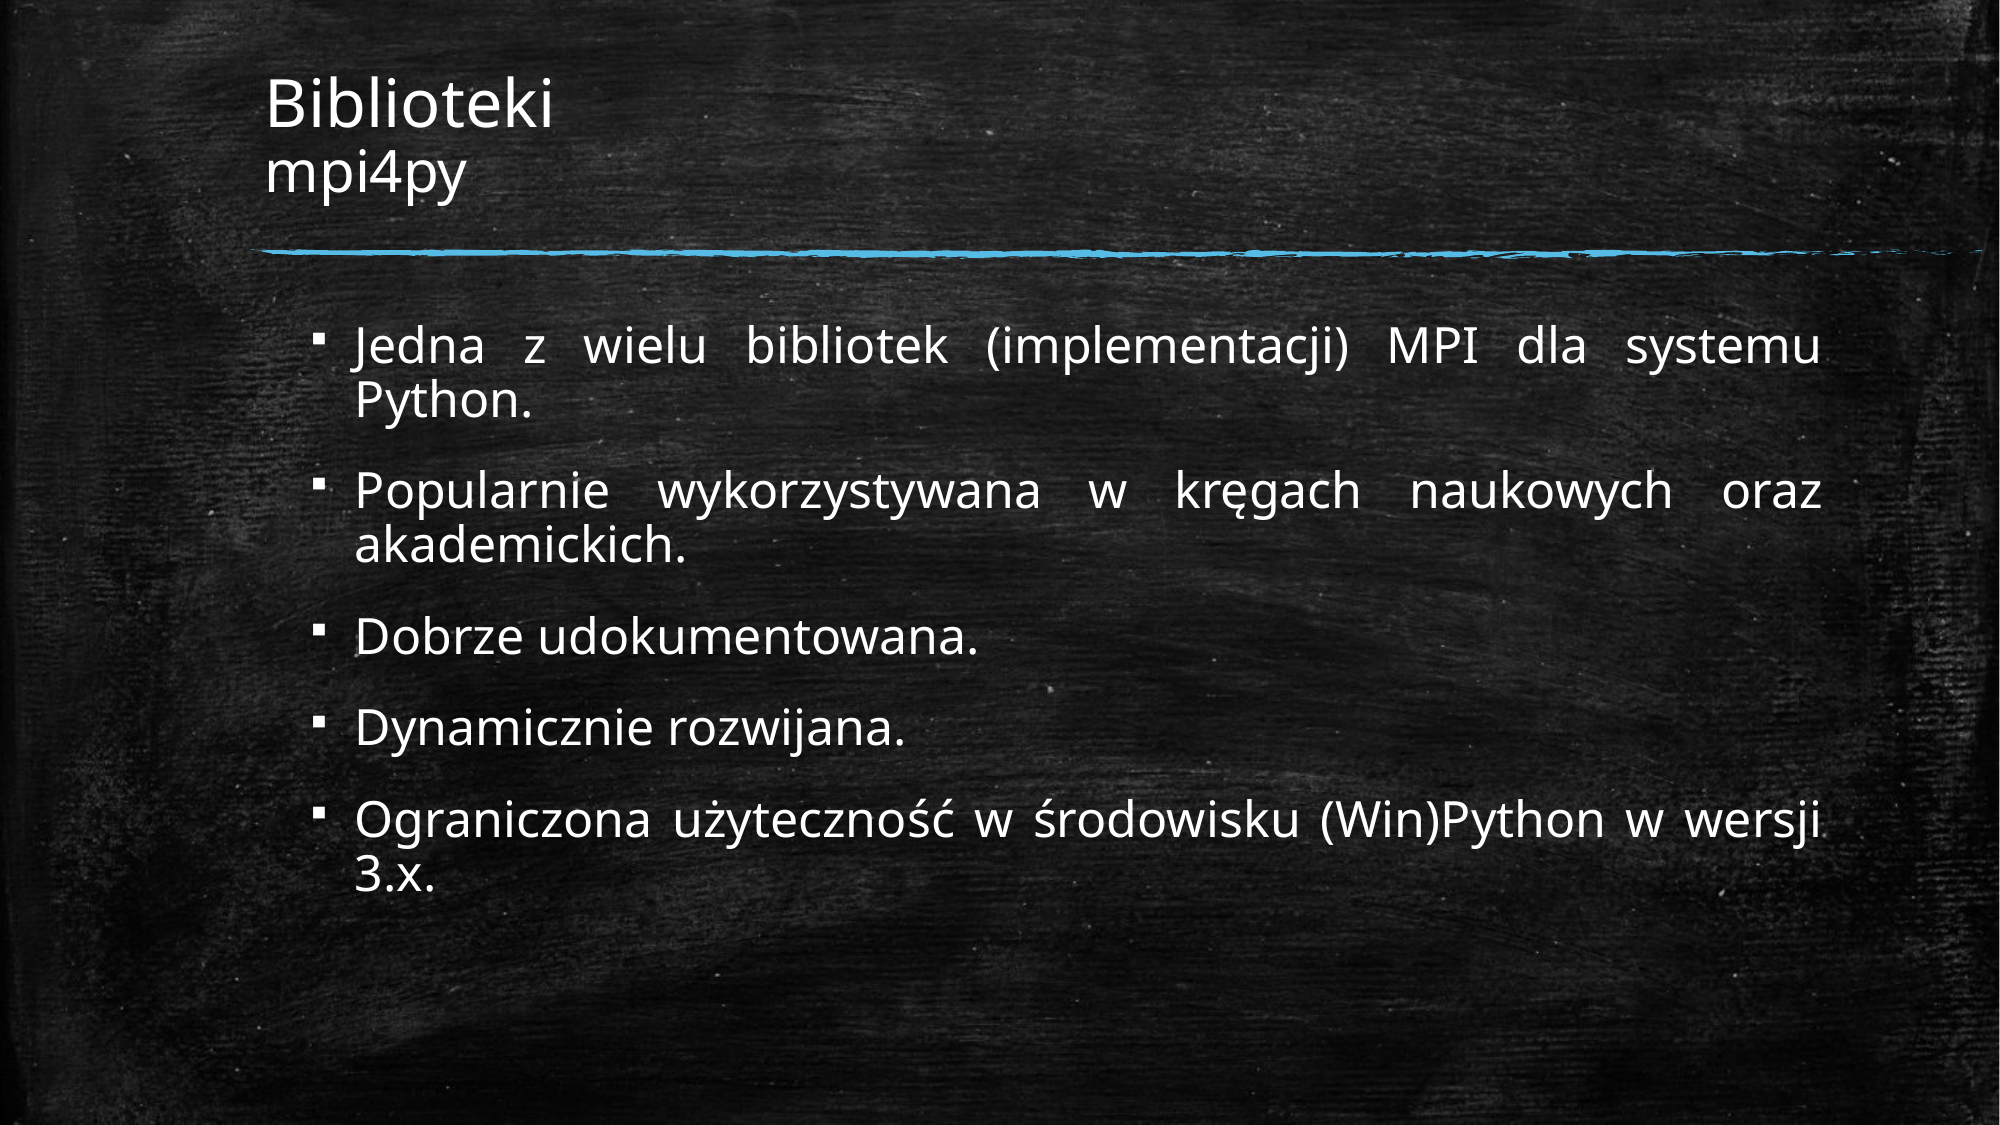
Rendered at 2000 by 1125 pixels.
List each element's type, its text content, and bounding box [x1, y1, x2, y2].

title Biblioteki mpi4py [249, 45, 1750, 213]
list Jedna z wielu bibliotek (implementacji) MPI dla systemu Python. Popularnie wykorzystywana w kręgach naukowych oraz akademickich. Dobrze udokumentowana. Dynamicznie rozwijana. Ograniczona użyteczność w środowisku (Win)Python w wersji 3.x. [249, 312, 1839, 1013]
